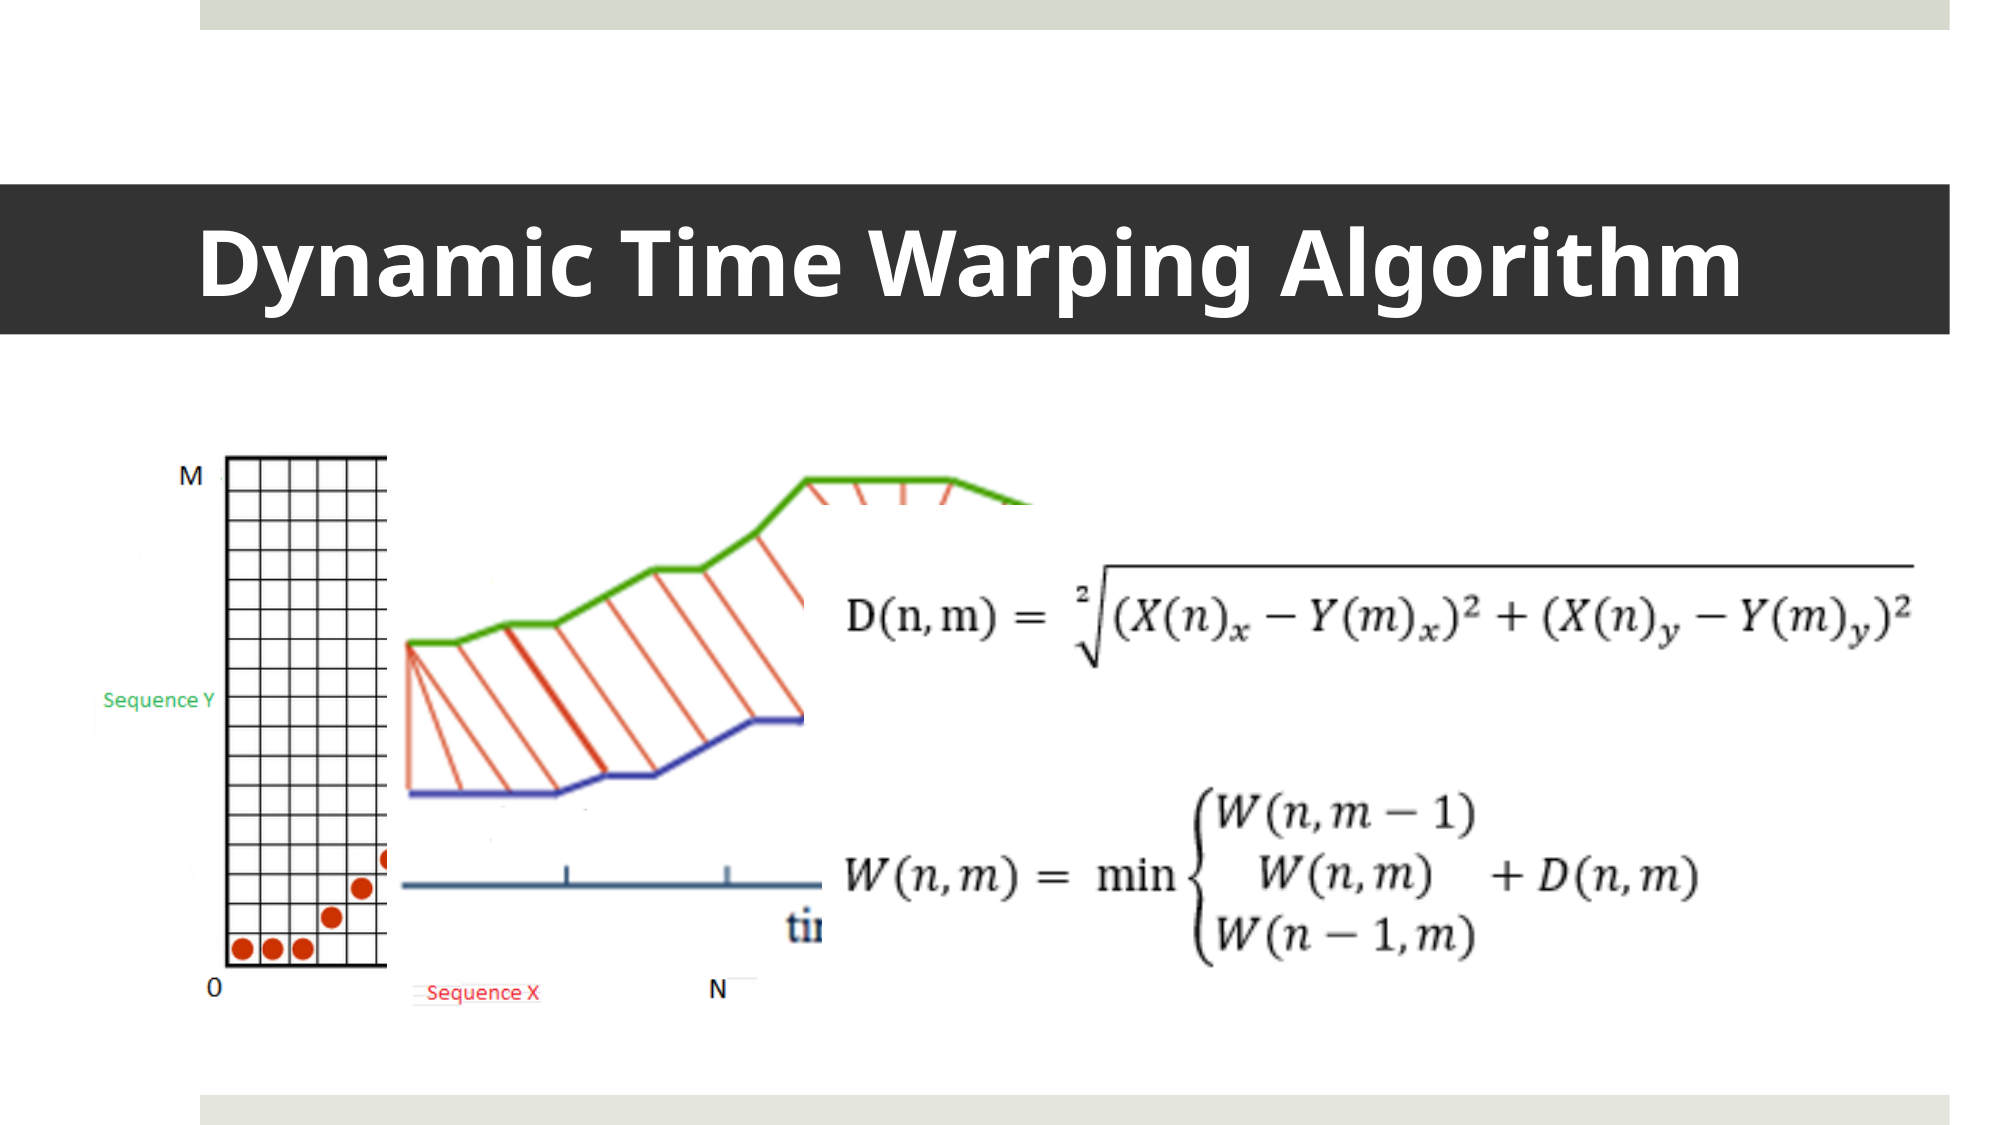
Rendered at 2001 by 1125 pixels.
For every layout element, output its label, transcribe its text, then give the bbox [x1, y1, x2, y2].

title Dynamic Time Warping Algorithm [0, 184, 1950, 335]
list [87, 432, 822, 1015]
picture [386, 432, 1978, 1015]
